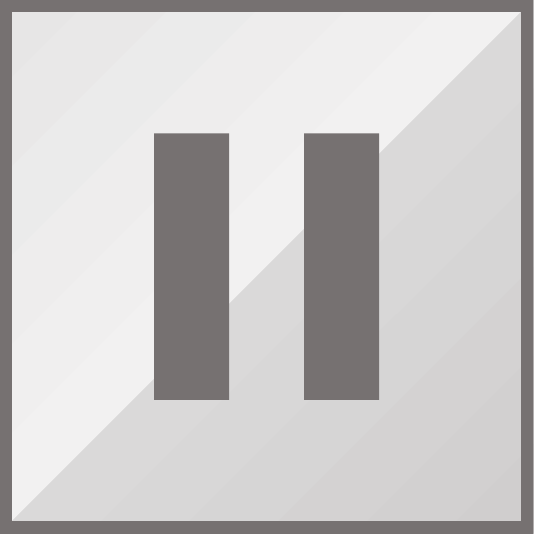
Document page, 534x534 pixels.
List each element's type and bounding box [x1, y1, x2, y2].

text_box [0, 0, 534, 534]
text_box [154, 133, 380, 400]
